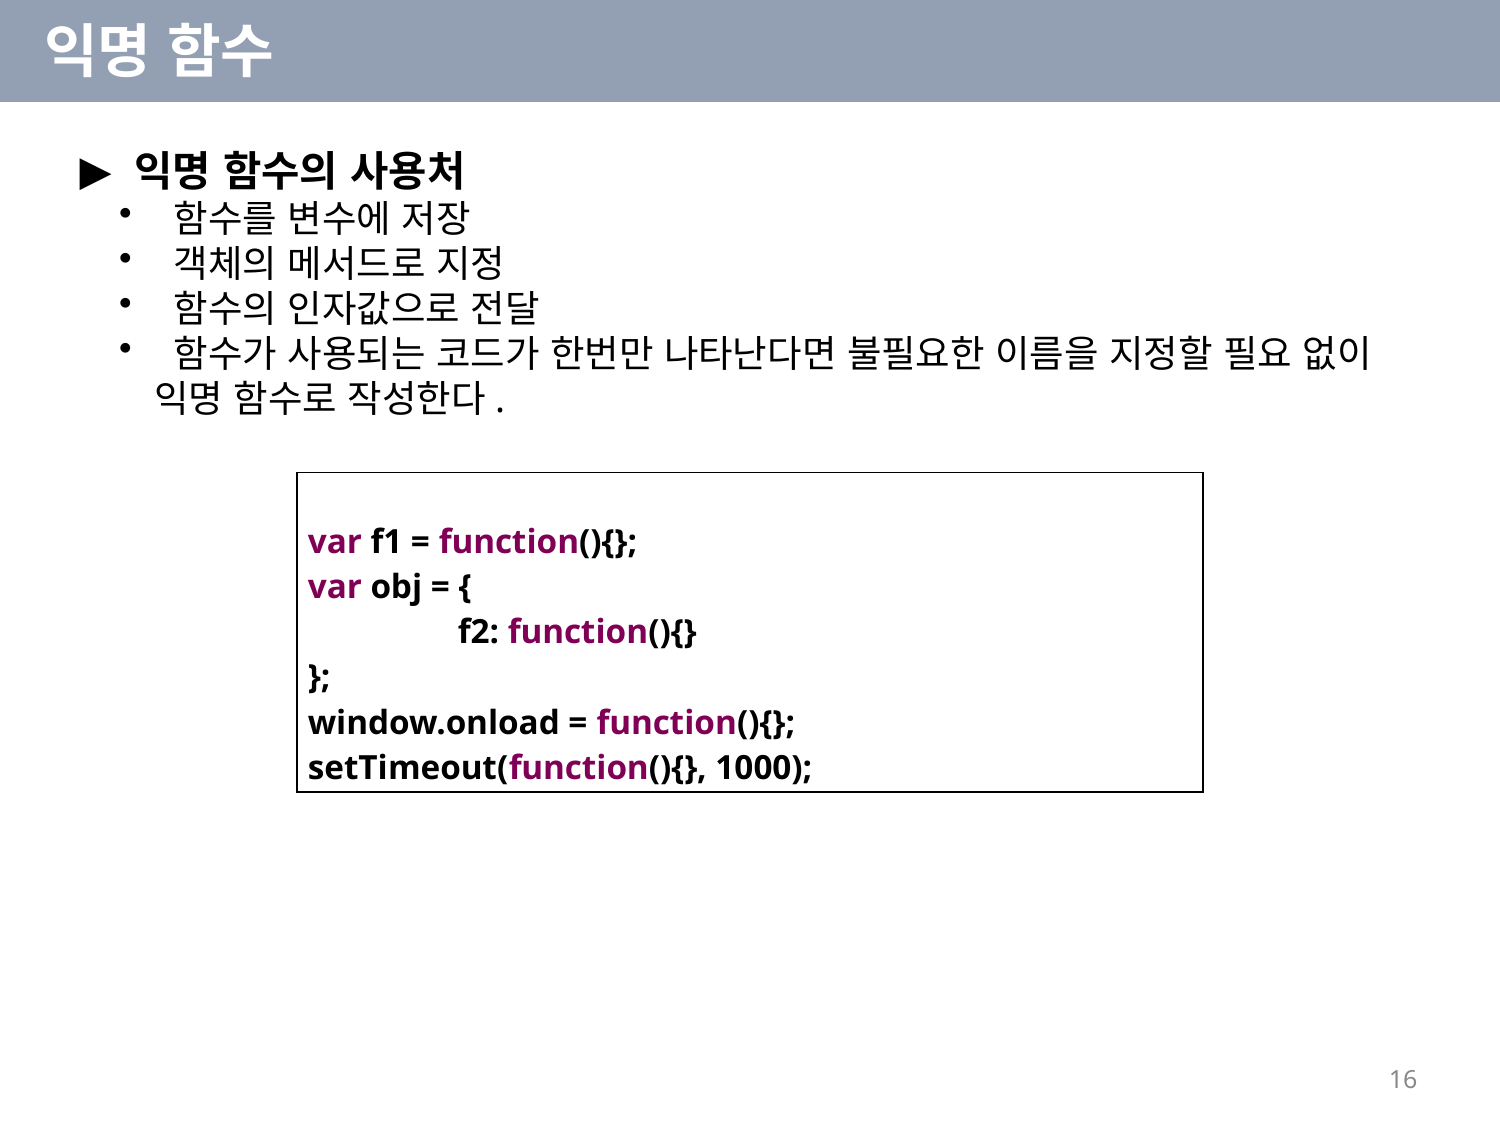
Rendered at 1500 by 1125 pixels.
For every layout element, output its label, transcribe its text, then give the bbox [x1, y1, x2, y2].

text_box 익명 함수의 사용처 함수를 변수에 저장 객체의 메서드로 지정 함수의 인자값으로 전달 함수가 사용되는 코드가 한번만 나타난다면 불필요한 이름을 지정할 필요 없이 익명 함수로 작성한다. [64, 137, 1436, 427]
picture [0, 0, 1500, 103]
table_header var f1 = function(){}; var obj = { f2: function(){} }; window.onload = function(){}; setTimeout(function(){}, 1000); [298, 473, 1202, 791]
slide_number 16 [1082, 1050, 1433, 1111]
